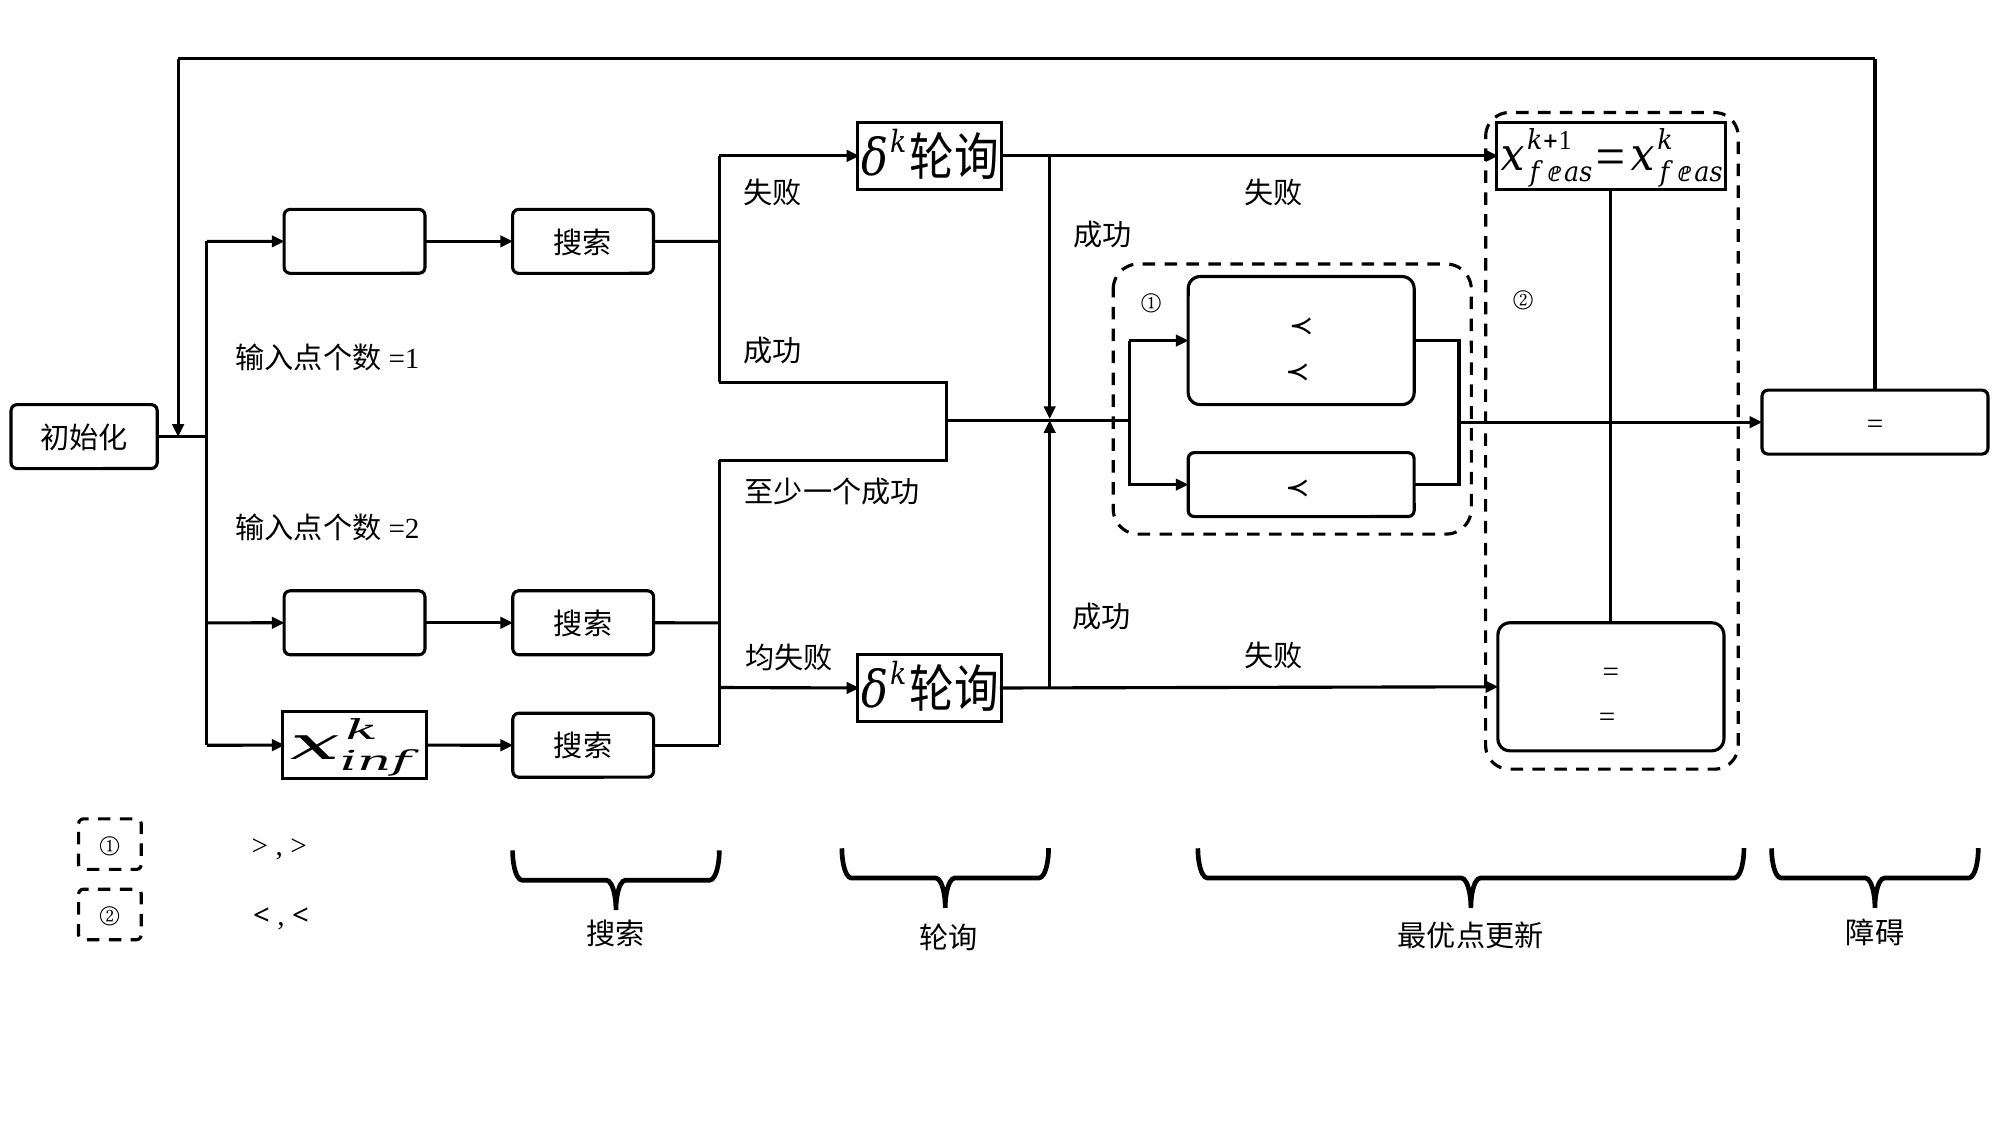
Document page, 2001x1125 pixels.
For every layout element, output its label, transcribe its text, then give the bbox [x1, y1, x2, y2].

text_box 成功 [720, 324, 826, 375]
text_box [1484, 111, 1740, 422]
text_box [78, 818, 142, 870]
text_box 成功 [1050, 590, 1155, 641]
text_box [1197, 848, 1745, 908]
text_box 失败 [1220, 167, 1327, 218]
text_box 最优点更新 [1350, 909, 1592, 960]
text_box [78, 889, 142, 940]
text_box 搜索 [495, 907, 737, 958]
text_box 轮询 [827, 912, 1070, 963]
text_box [1484, 423, 1740, 771]
text_box ② [1491, 272, 1555, 323]
text_box 至少一个成功 [720, 465, 946, 516]
text_box [841, 848, 1050, 908]
text_box ① [1119, 276, 1183, 326]
text_box [512, 850, 720, 907]
text_box 输入点个数=1 [208, 331, 449, 382]
text_box 均失败 [727, 631, 851, 682]
text_box 输入点个数=2 [207, 502, 449, 552]
text_box 失败 [1220, 630, 1327, 680]
text_box 障碍 [1754, 907, 1996, 957]
text_box 初始化 [10, 403, 159, 470]
text_box 成功 [1050, 209, 1156, 260]
text_box 失败 [720, 167, 826, 218]
text_box [1771, 848, 1979, 907]
text_box [1112, 262, 1473, 536]
